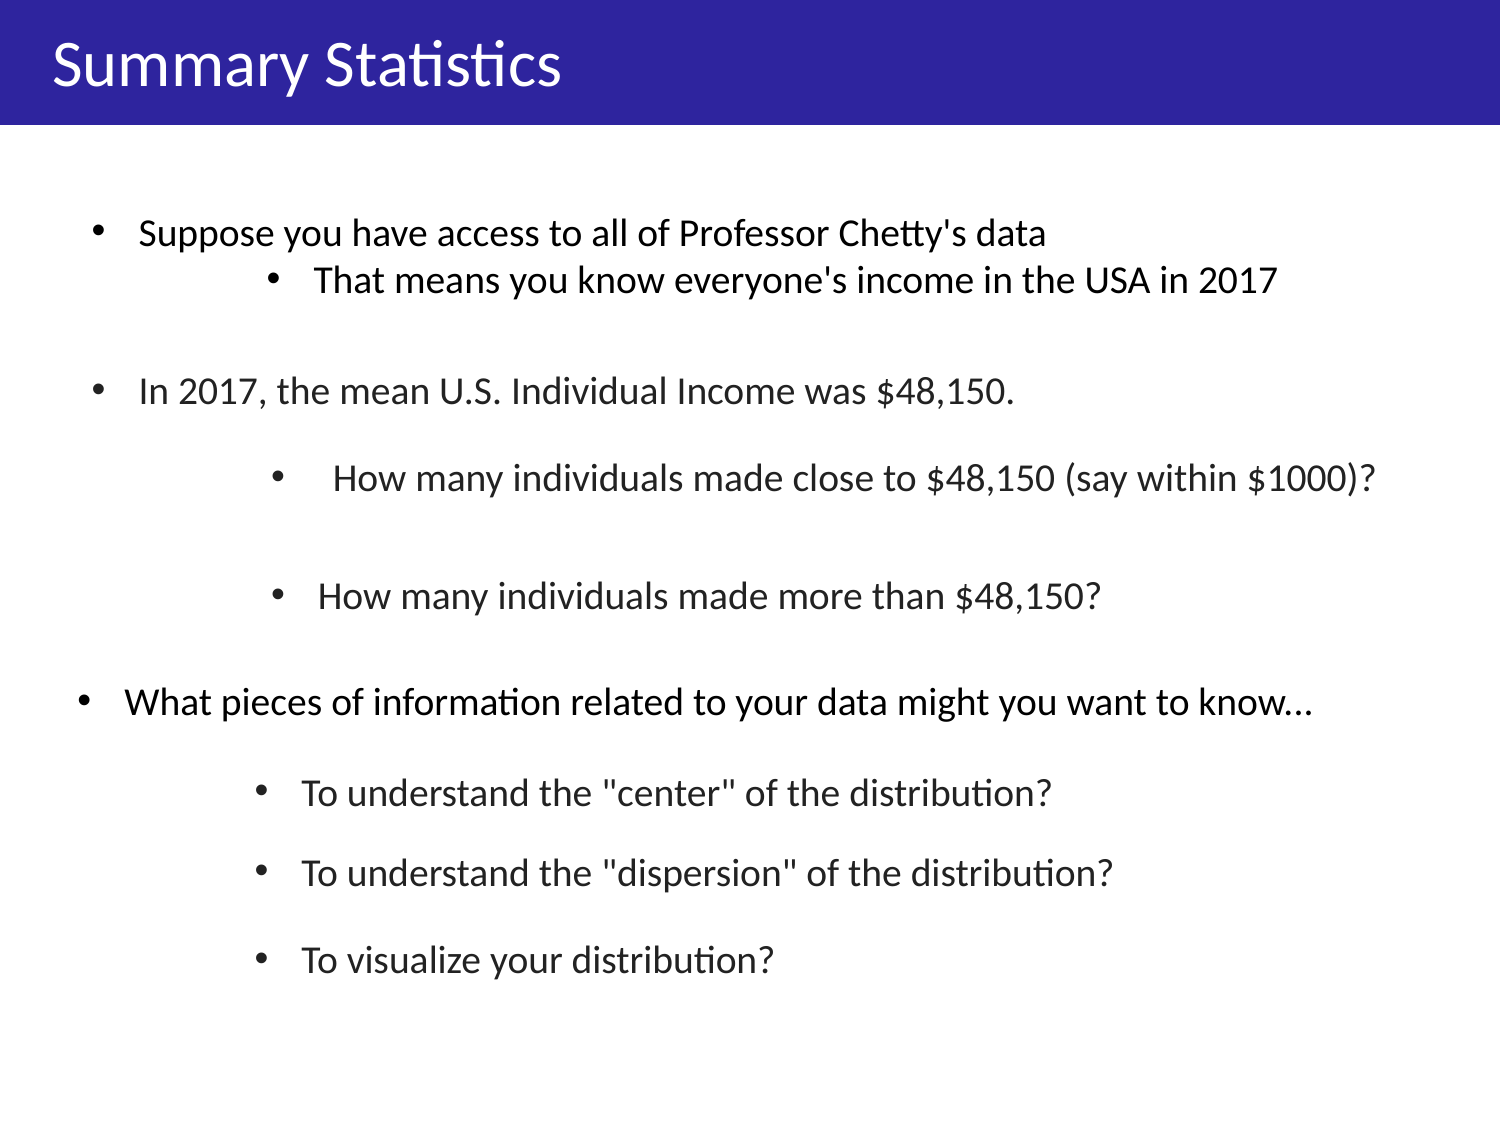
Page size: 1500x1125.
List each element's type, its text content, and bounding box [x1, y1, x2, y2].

text_box To understand the "center" of the distribution? [239, 758, 1233, 869]
text_box How many individuals made more than $48,150? [256, 562, 1306, 626]
text_box Suppose you have access to all of Professor Chetty's data That means you know everyone's income in the USA in 2017 [76, 199, 1400, 310]
text_box Summary Statistics [37, 12, 1500, 108]
text_box In 2017, the mean U.S. Individual Income was $48,150. [76, 357, 1249, 420]
text_box How many individuals made close to $48,150 (say within $1000)? [142, 444, 1500, 508]
text_box To visualize your distribution? [239, 926, 1108, 1037]
text_box To understand the "dispersion" of the distribution? [239, 839, 1159, 950]
text_box [0, 0, 1500, 1125]
text_box What pieces of information related to your data might you want to know... [62, 668, 1386, 731]
